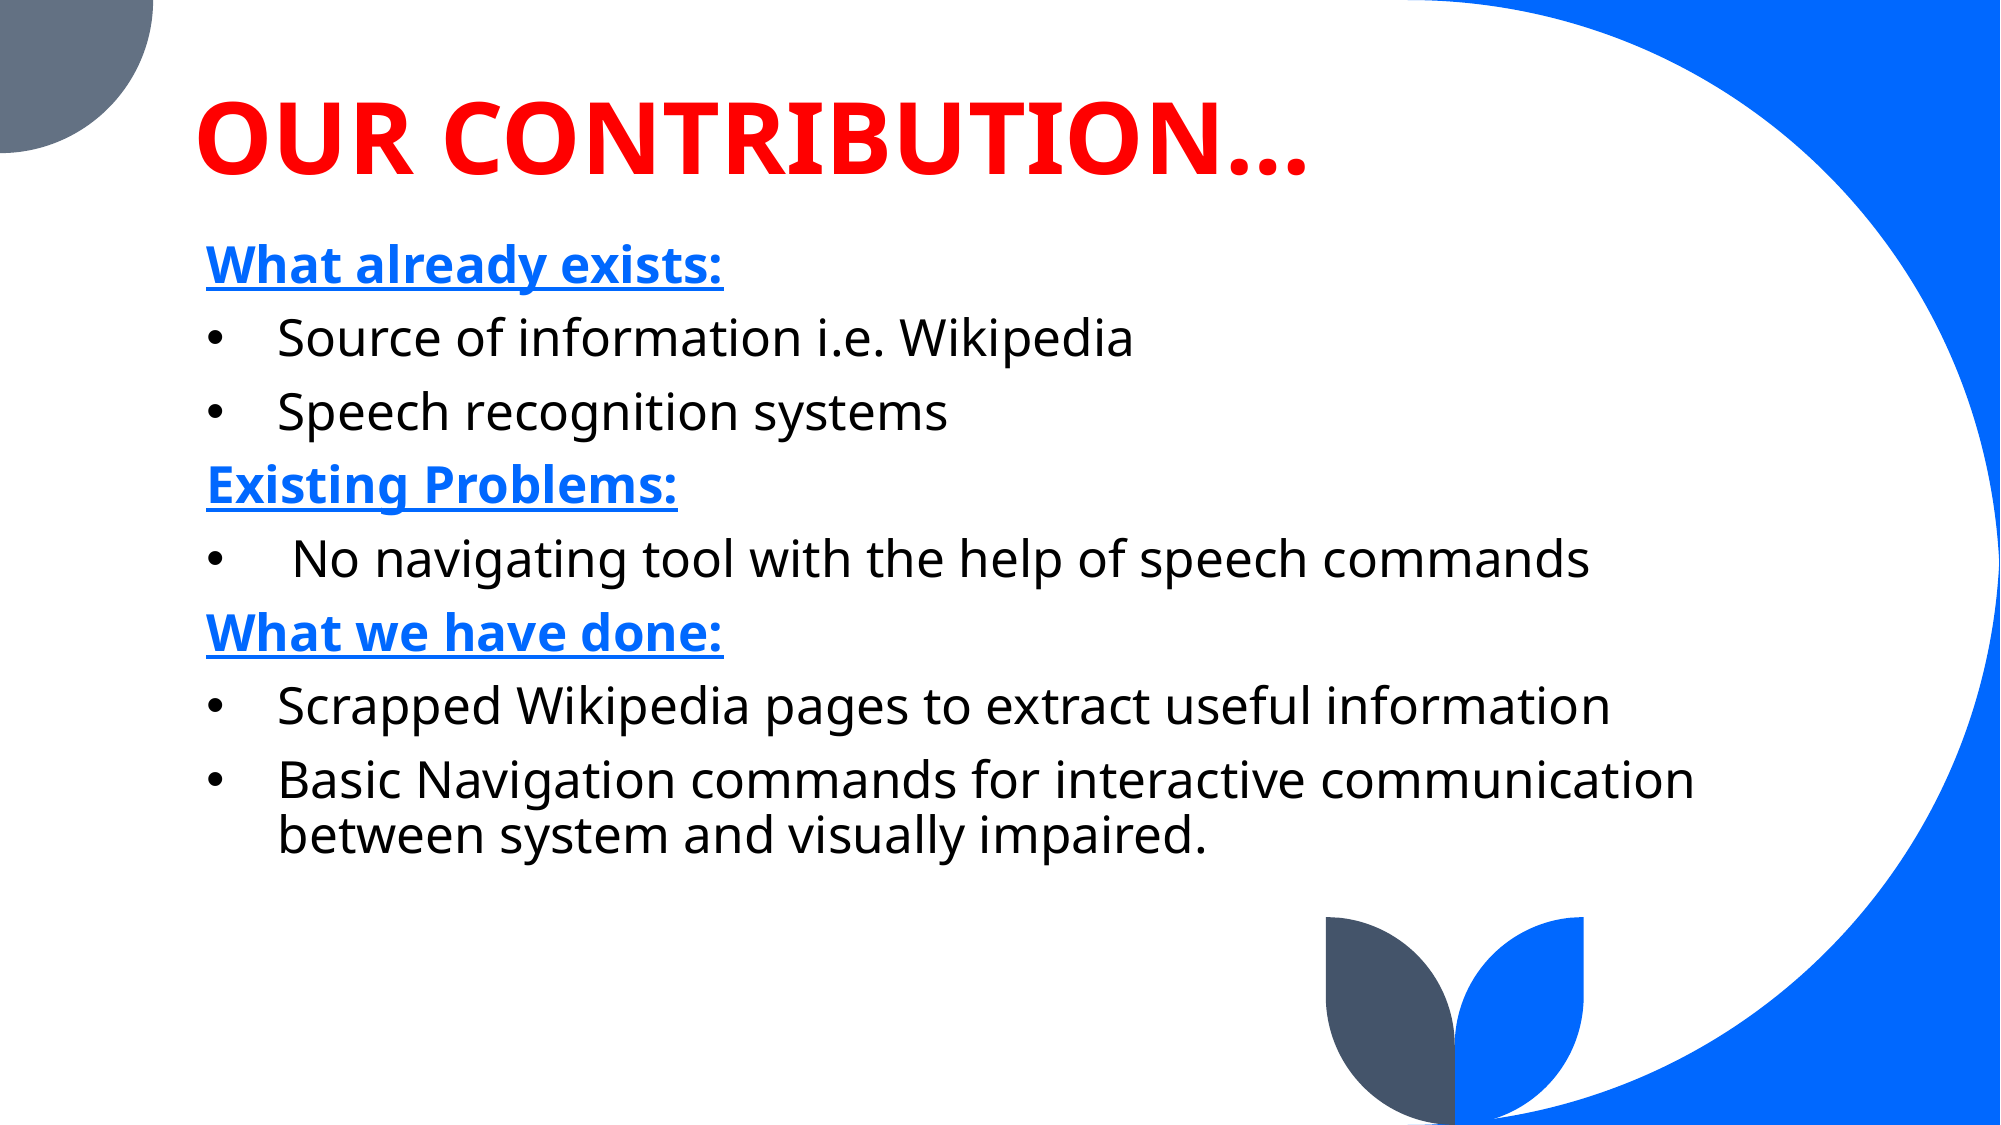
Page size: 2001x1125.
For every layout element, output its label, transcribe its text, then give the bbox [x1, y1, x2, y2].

list What already exists: Source of information i.e. Wikipedia Speech recognition systems Existing Problems: No navigating tool with the help of speech commands What we have done: Scrapped Wikipedia pages to extract useful information Basic Navigation commands for interactive communication between system and visually impaired. [191, 231, 1796, 884]
title OUR CONTRIBUTION… [178, 0, 1783, 205]
